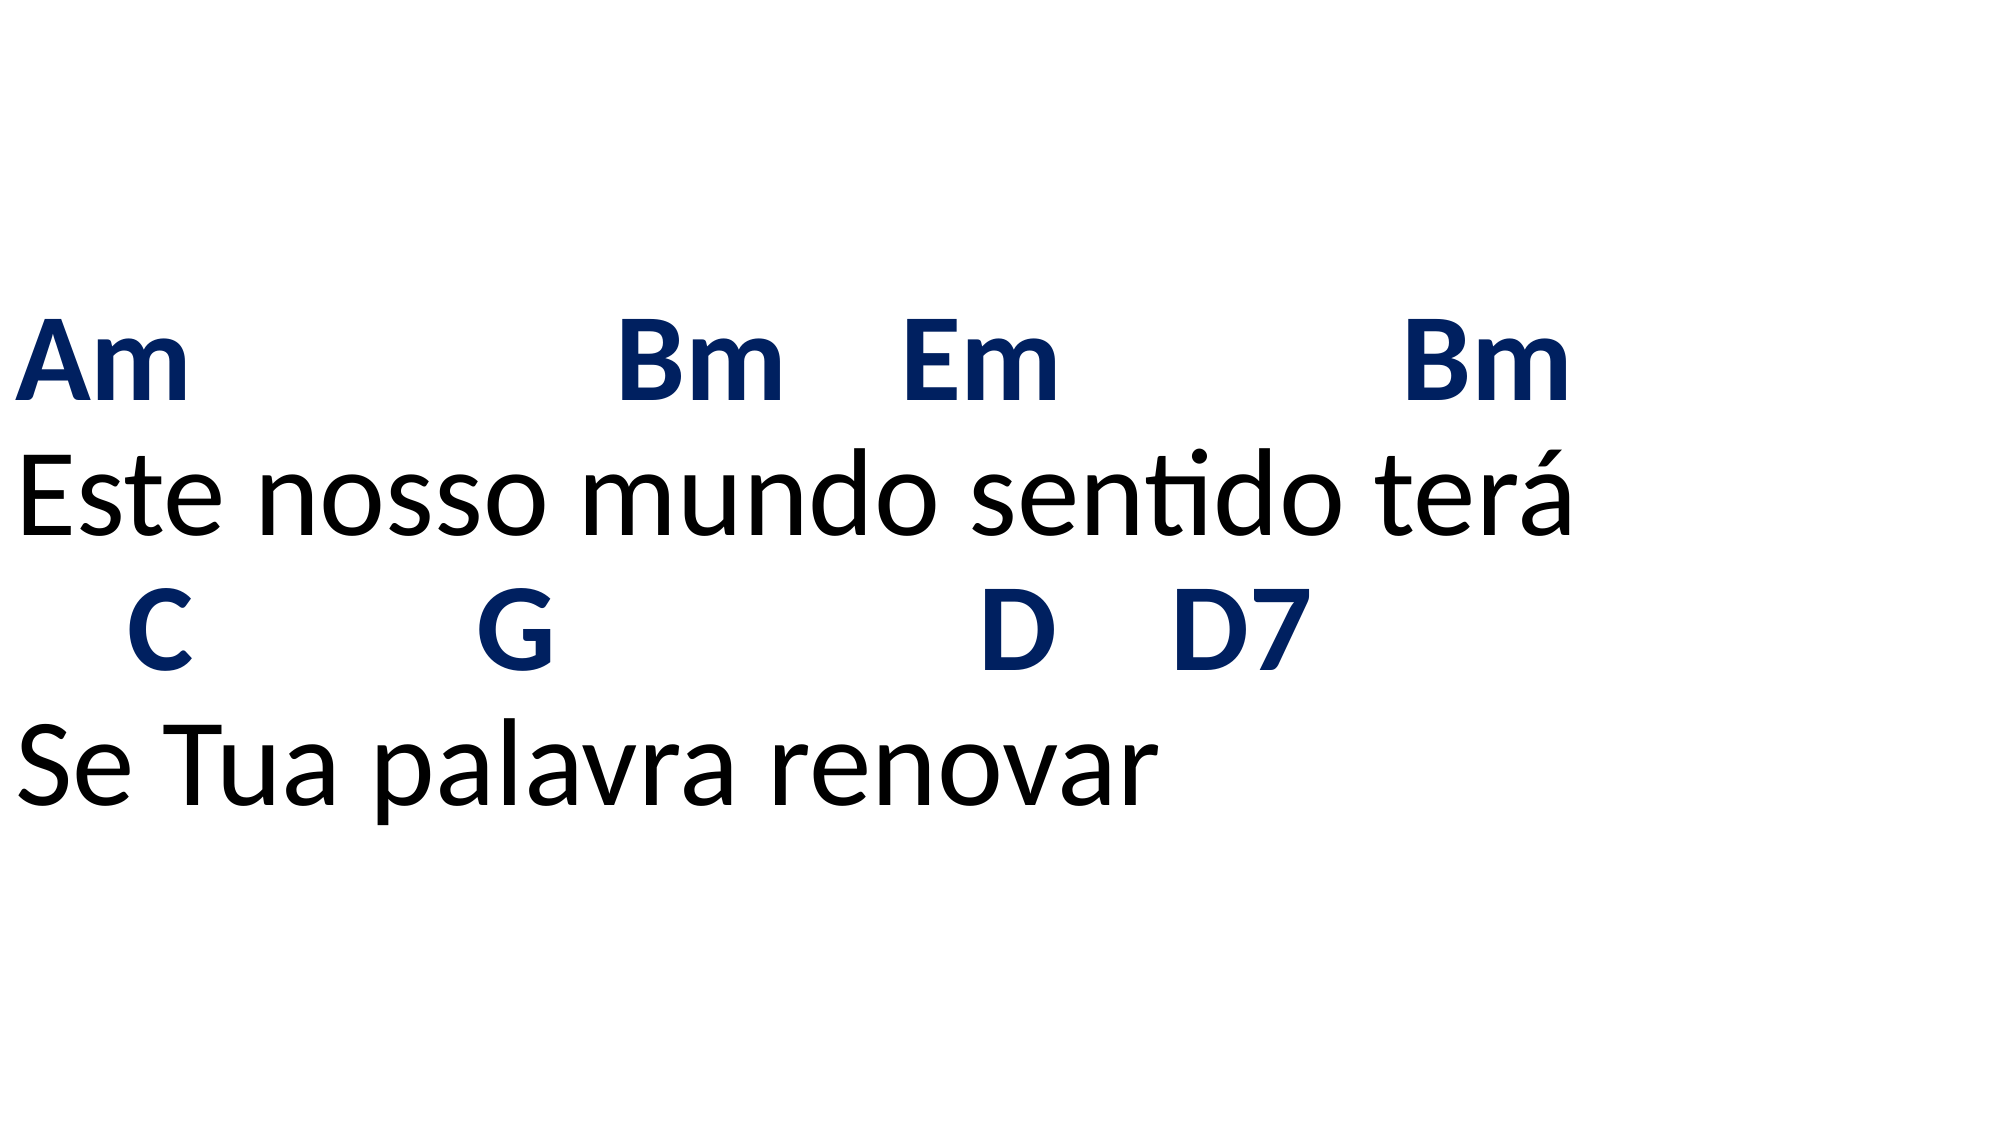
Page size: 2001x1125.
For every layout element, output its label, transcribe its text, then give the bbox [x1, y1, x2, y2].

title Am Bm Em Bm Este nosso mundo sentido terá C G D D7 Se Tua palavra renovar [0, 0, 2000, 1125]
